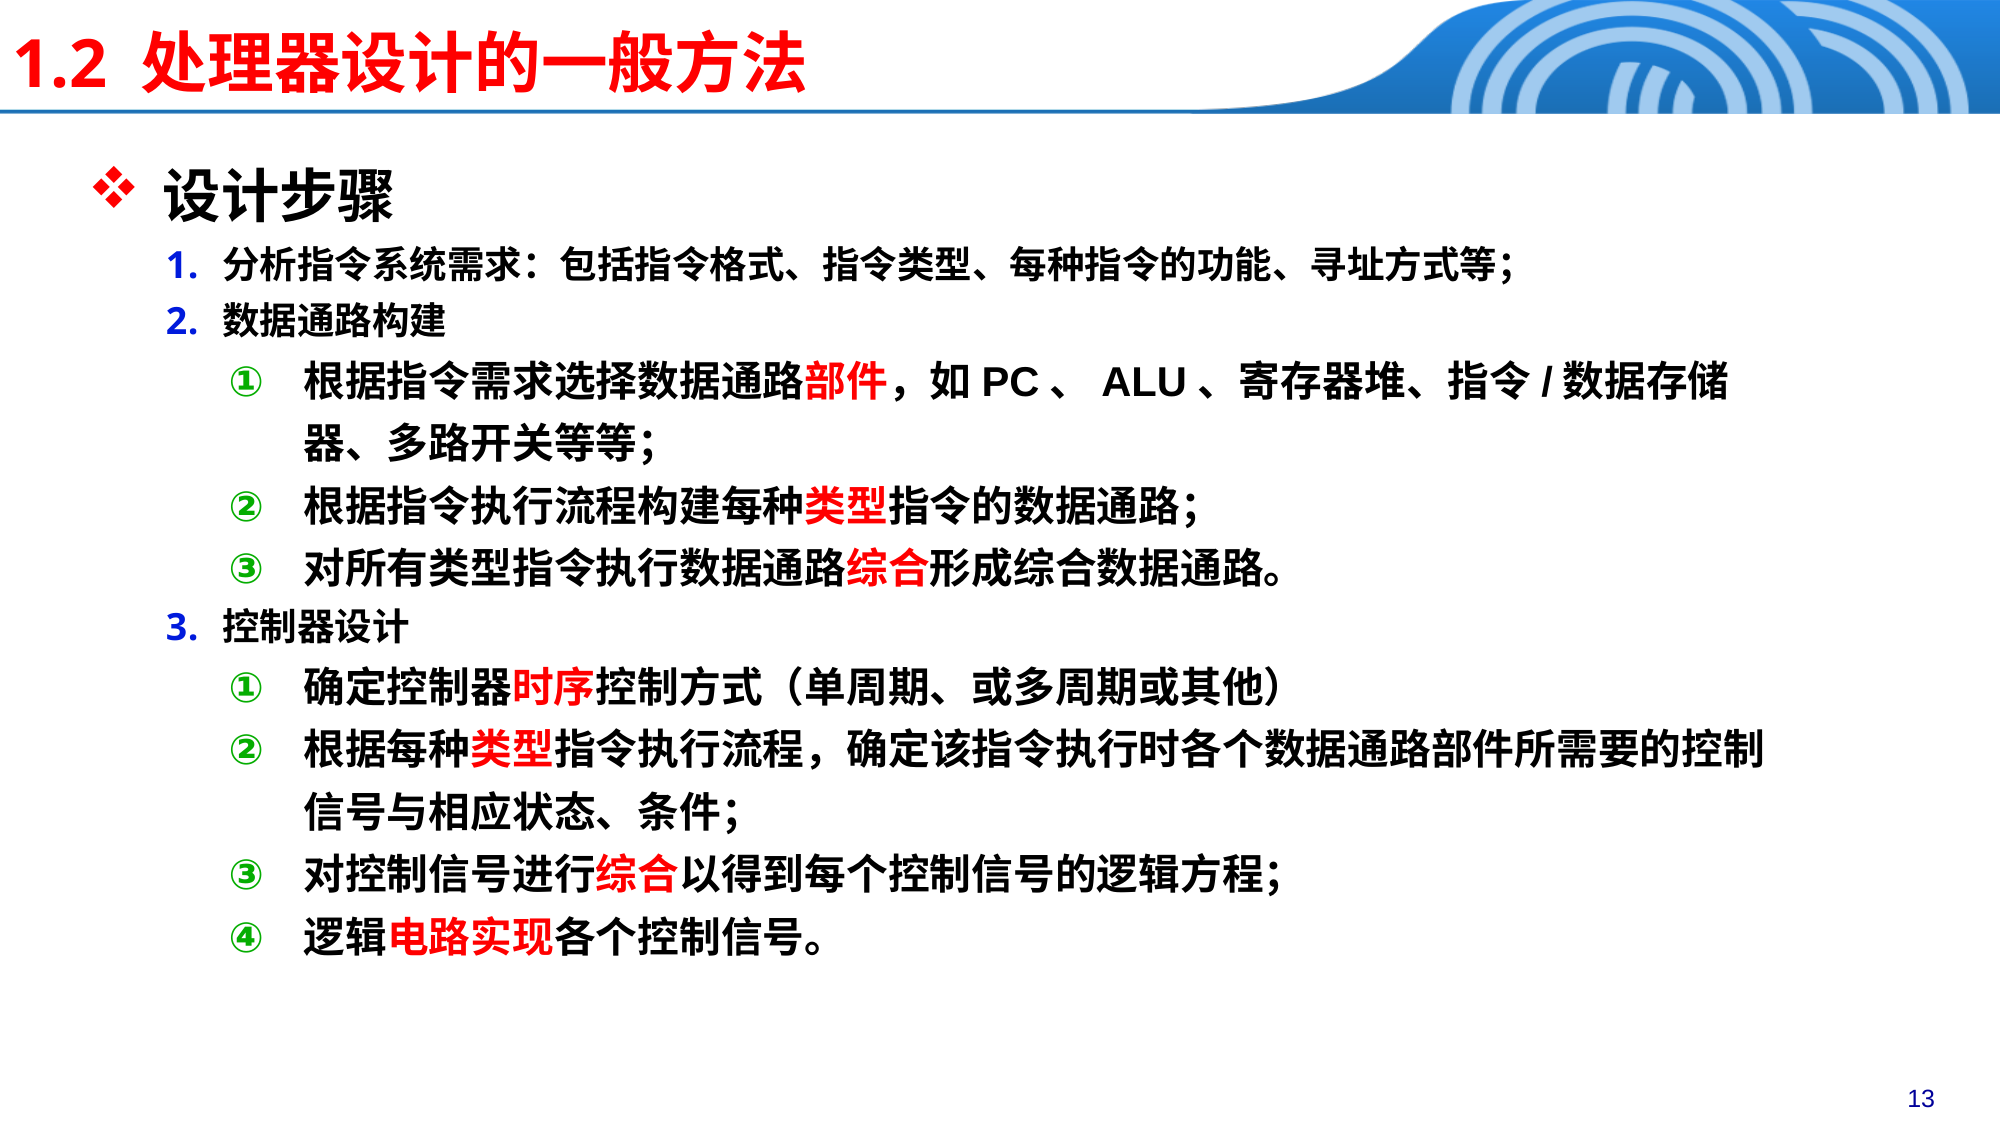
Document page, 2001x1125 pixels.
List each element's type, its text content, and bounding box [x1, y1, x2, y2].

title 1.2 处理器设计的一般方法 [1, 27, 865, 108]
list 设计步骤 分析指令系统需求：包括指令格式、指令类型、每种指令的功能、寻址方式等； 数据通路构建 根据指令需求选择数据通路部件，如PC、ALU、寄存器堆、指令/数据存储器、多路开关等等； 根据指令执行流程构建每种类型指令的数据通路； 对所有类型指令执行数据通路综合形成综合数据通路。 控制器设计 确定控制器时序控制方式（单周期、或多周期或其他） 根据每种类型指令执行流程，确定该指令执行时各个数据通路部件所需要的控制信号与相应状态、条件； 对控制信号进行综合以得到每个控制信号的逻辑方程； 逻辑电路实现各个控制信号。 [77, 137, 1792, 993]
picture [0, 0, 2000, 114]
